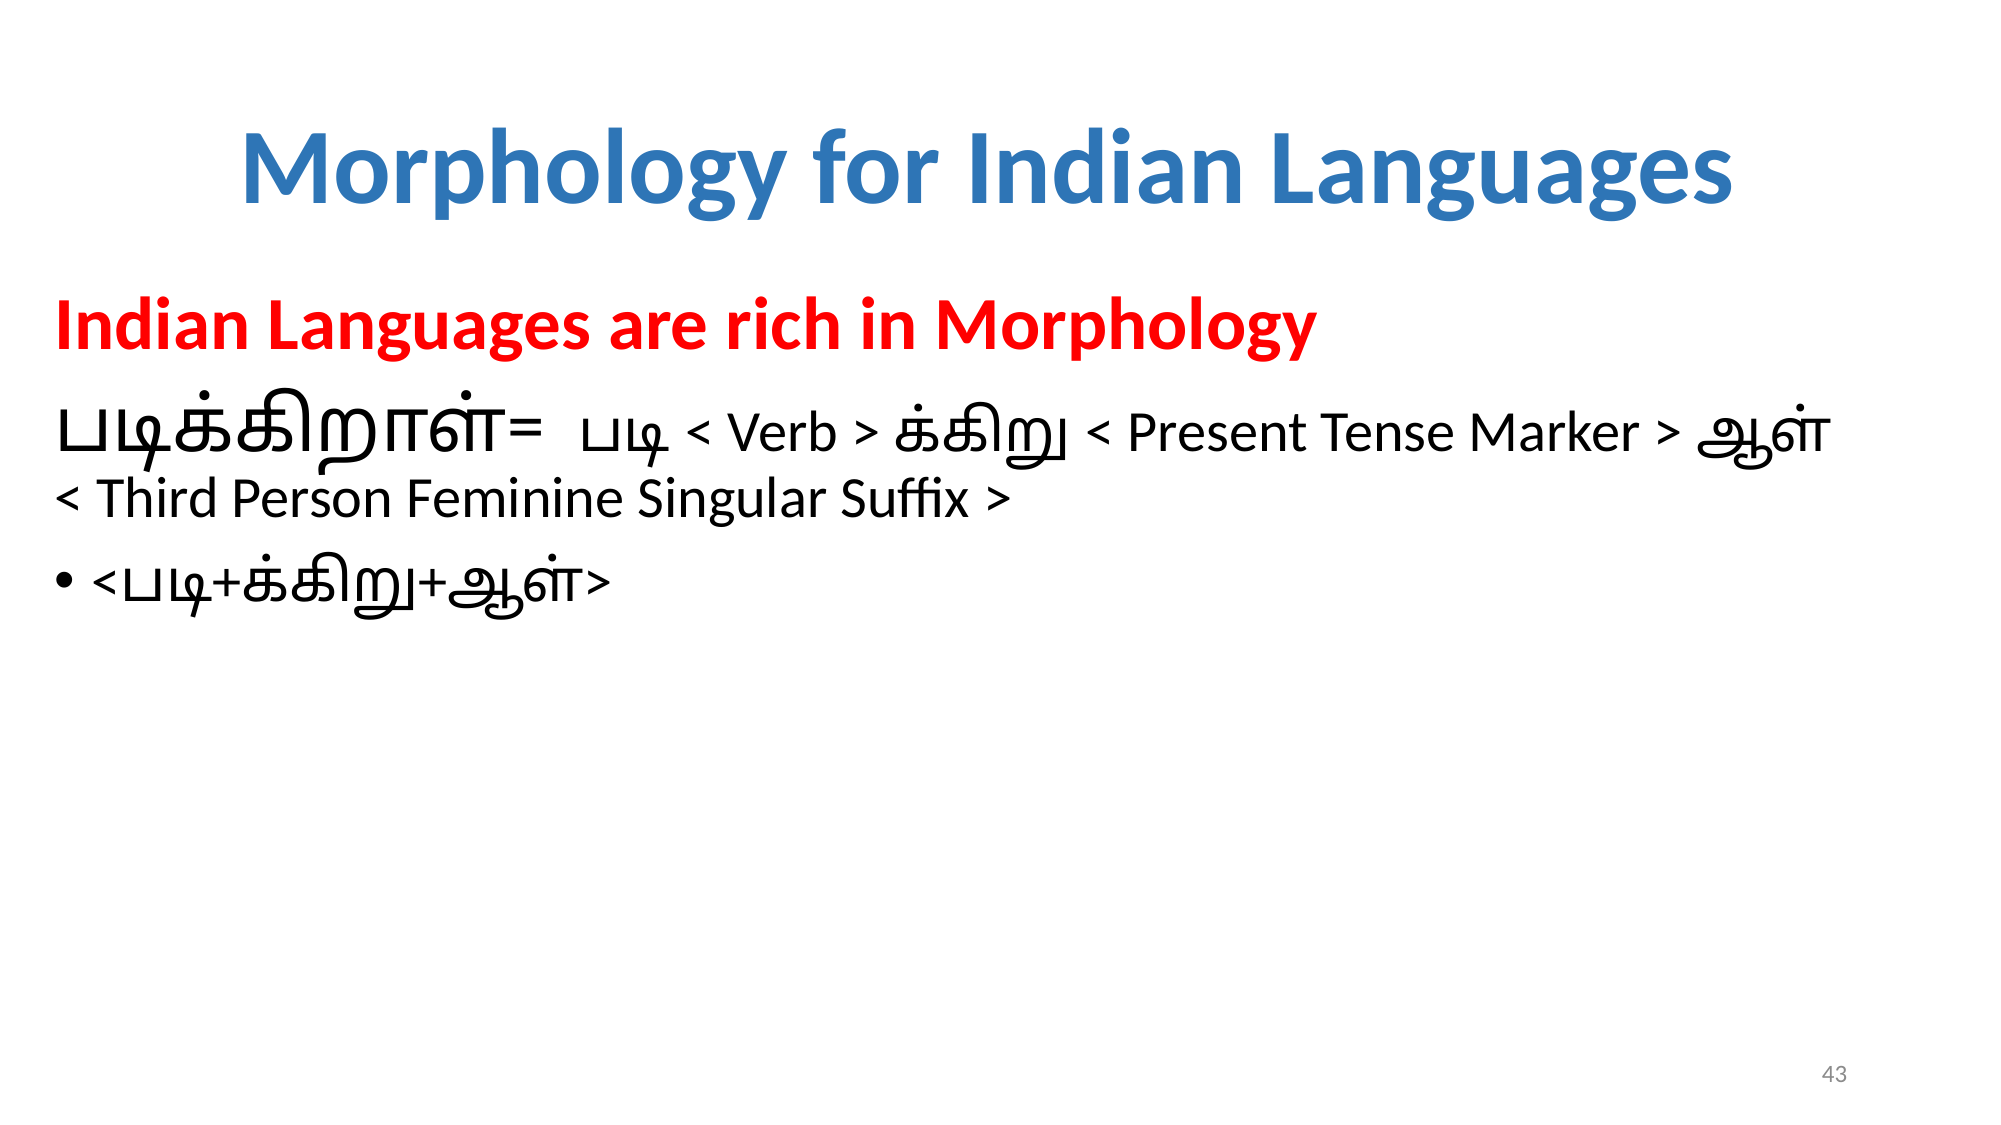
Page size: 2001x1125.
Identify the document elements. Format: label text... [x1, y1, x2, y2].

slide_number 43 [1412, 1042, 1863, 1103]
title Morphology for Indian Languages [137, 59, 1863, 277]
list Indian Languages are rich in Morphology படிக்கிறாள்= படி < Verb > க்கிறு < Present Tense Marker > ஆள் < Third Person Feminine Singular Suffix > <படி+க்கிறு+ஆள்> [39, 277, 1863, 1125]
